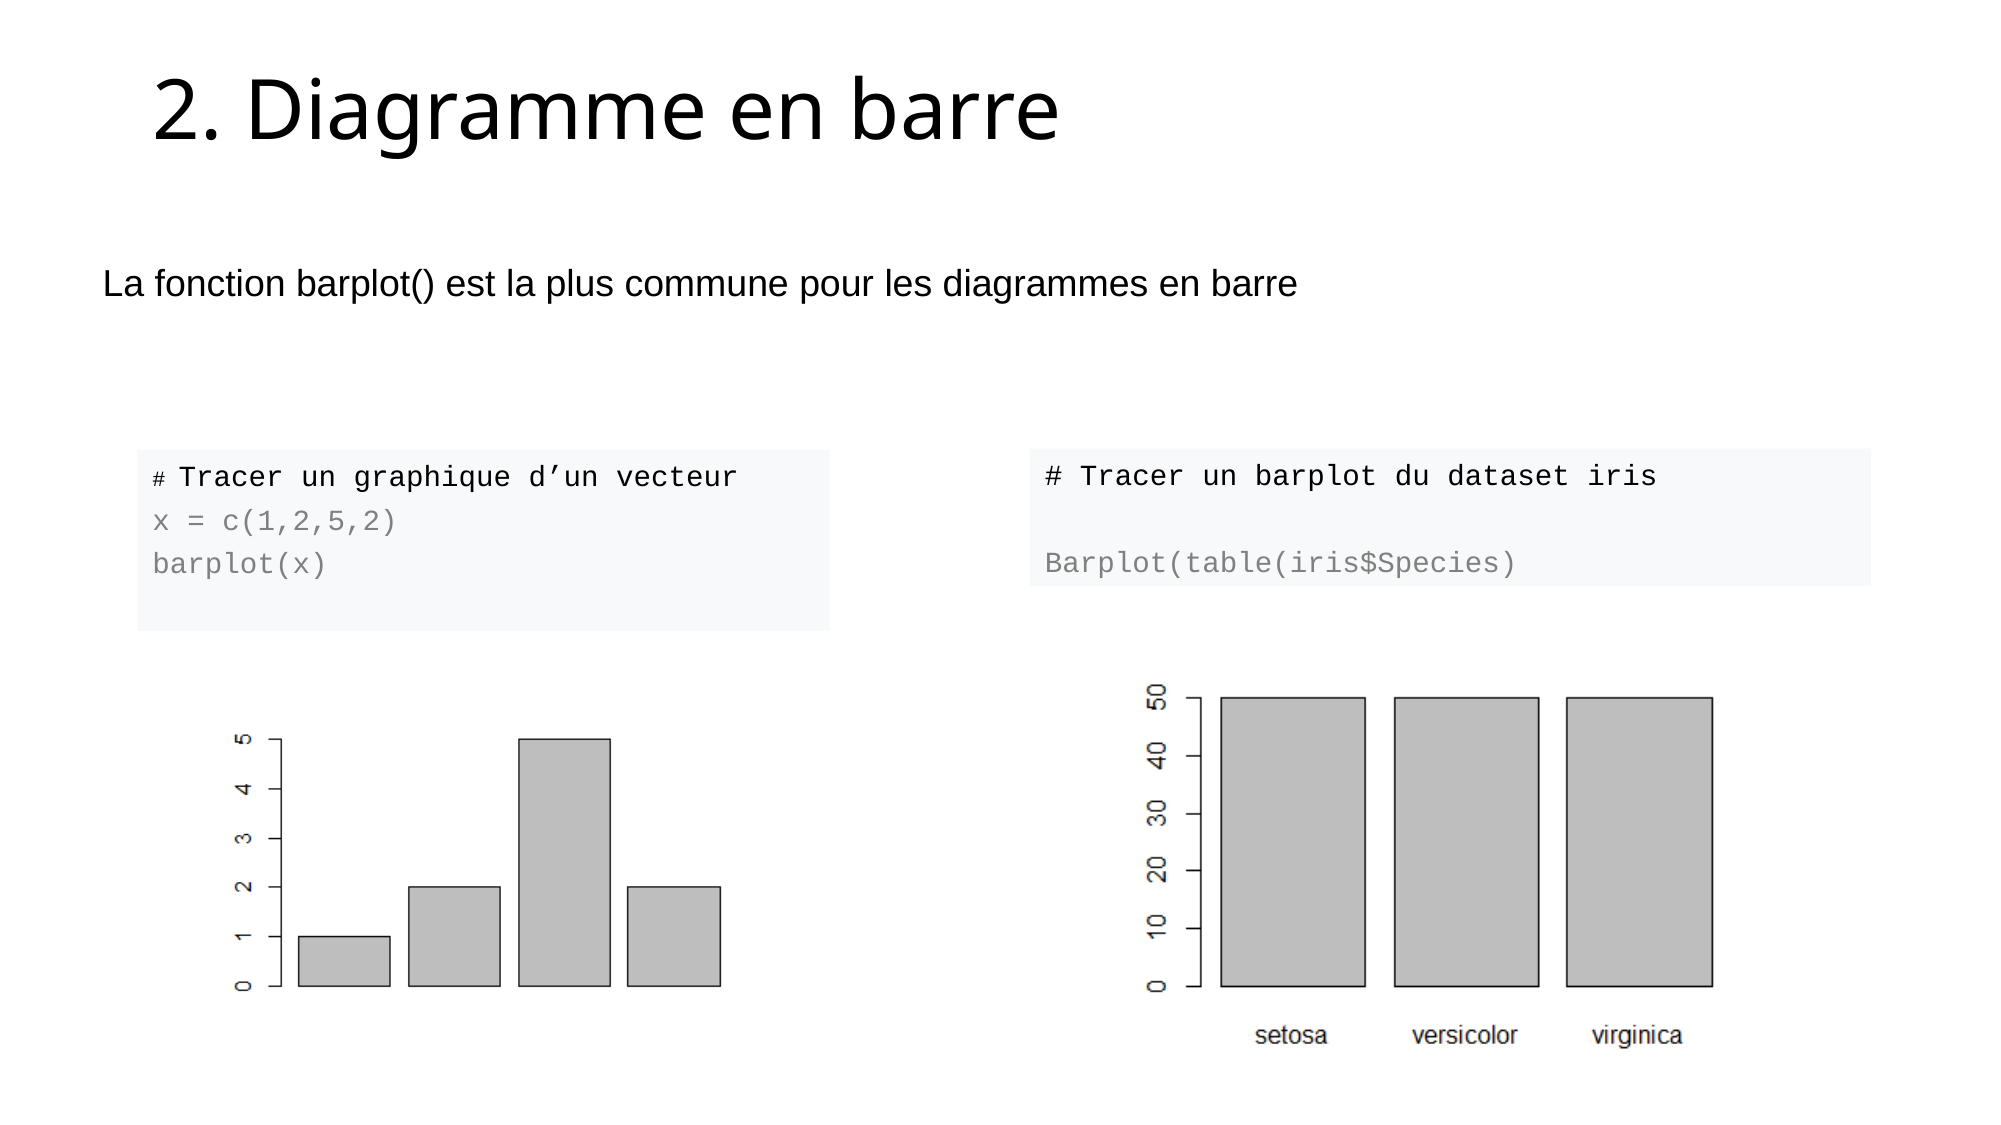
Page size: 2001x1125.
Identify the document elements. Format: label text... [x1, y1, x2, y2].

text_box # Tracer un barplot du dataset iris Barplot(table(iris$Species) [1029, 448, 1871, 586]
title 2. Diagramme en barre [137, 59, 1863, 166]
text_box # Tracer un graphique d’un vecteur x = c(1,2,5,2) barplot(x) [137, 449, 830, 631]
text_box La fonction barplot() est la plus commune pour les diagrammes en barre [102, 259, 1299, 305]
picture [176, 634, 791, 1120]
picture [1130, 677, 1740, 1055]
